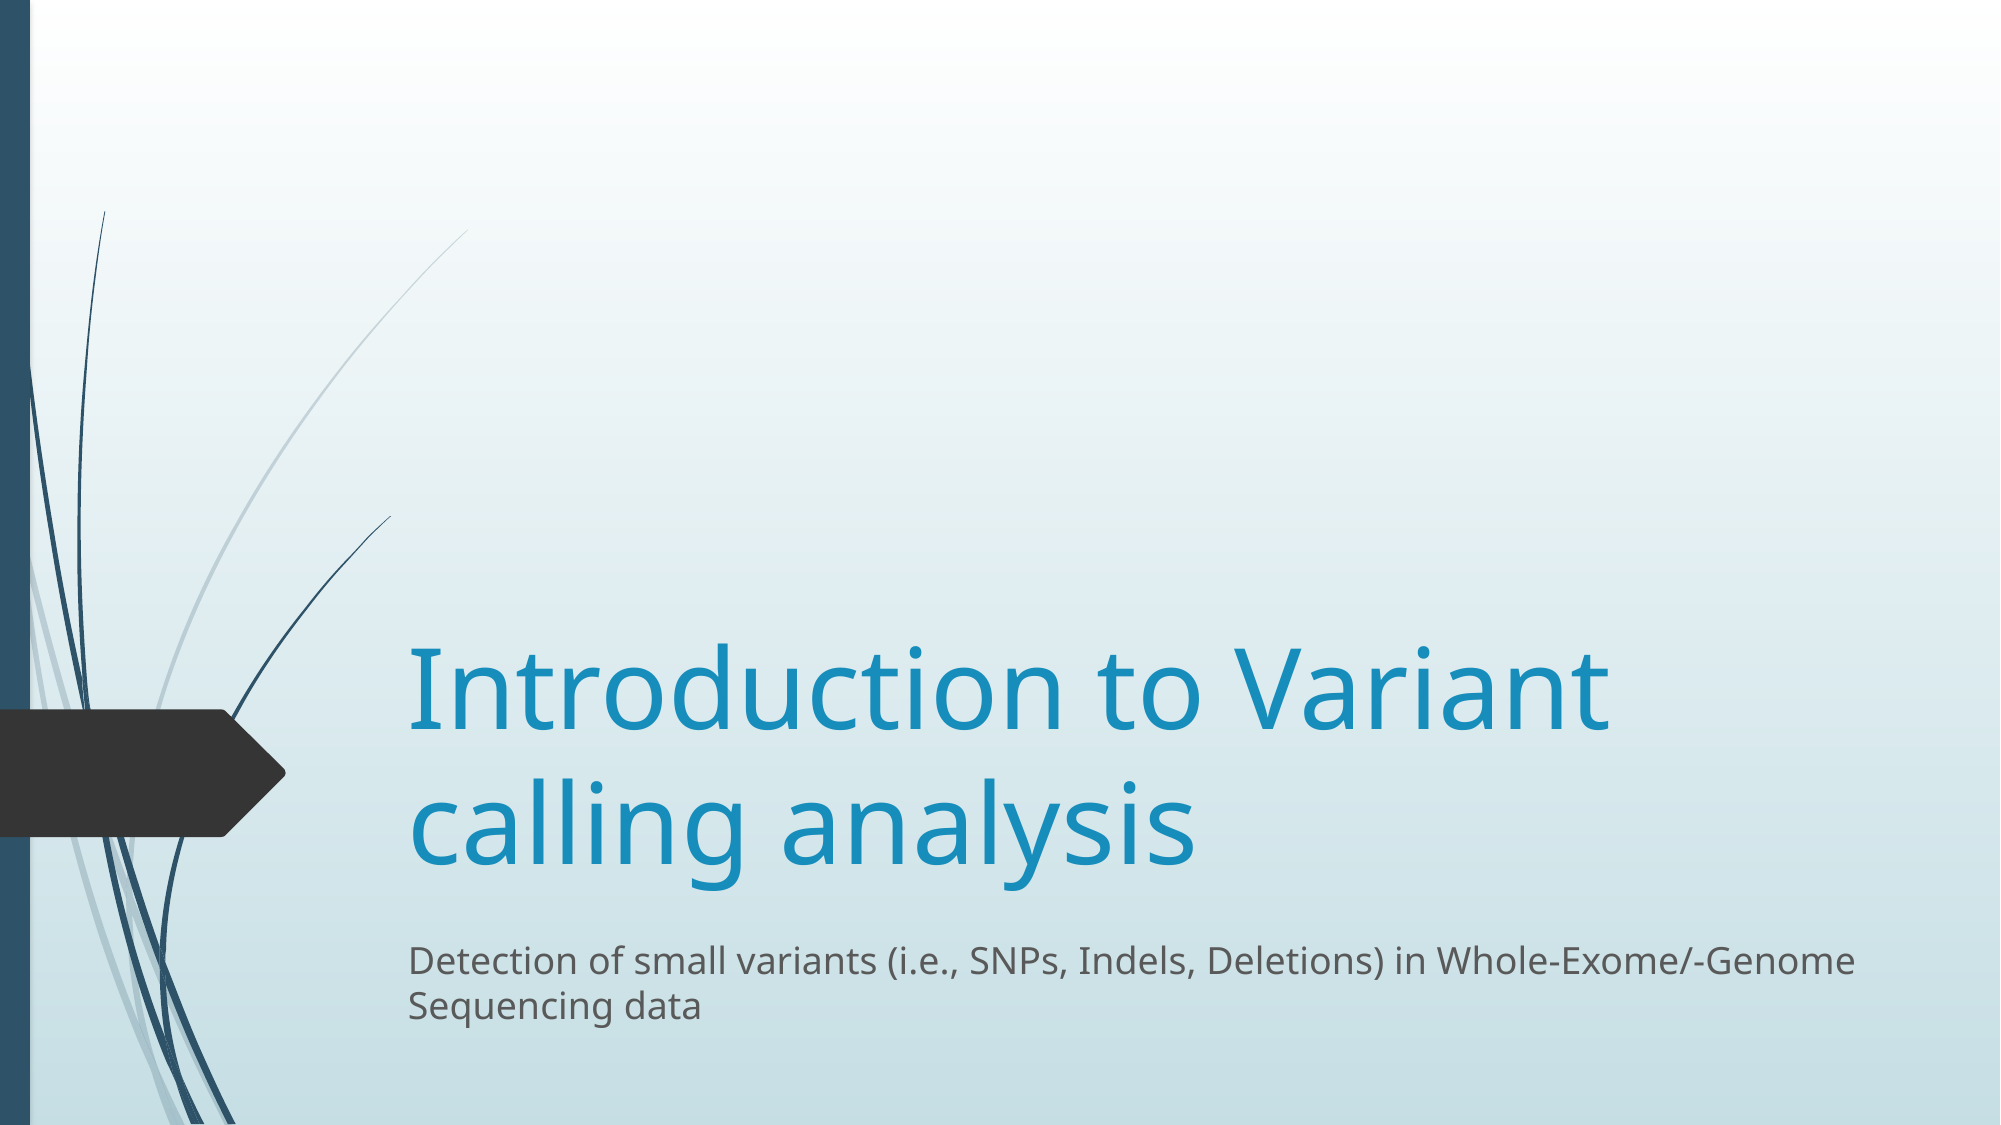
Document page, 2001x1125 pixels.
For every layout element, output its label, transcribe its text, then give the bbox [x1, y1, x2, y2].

subtitle Detection of small variants (i.e., SNPs, Indels, Deletions) in Whole-Exome/-Genome Sequencing data [392, 929, 1893, 1125]
title Introduction to Variant calling analysis [392, 523, 1639, 895]
